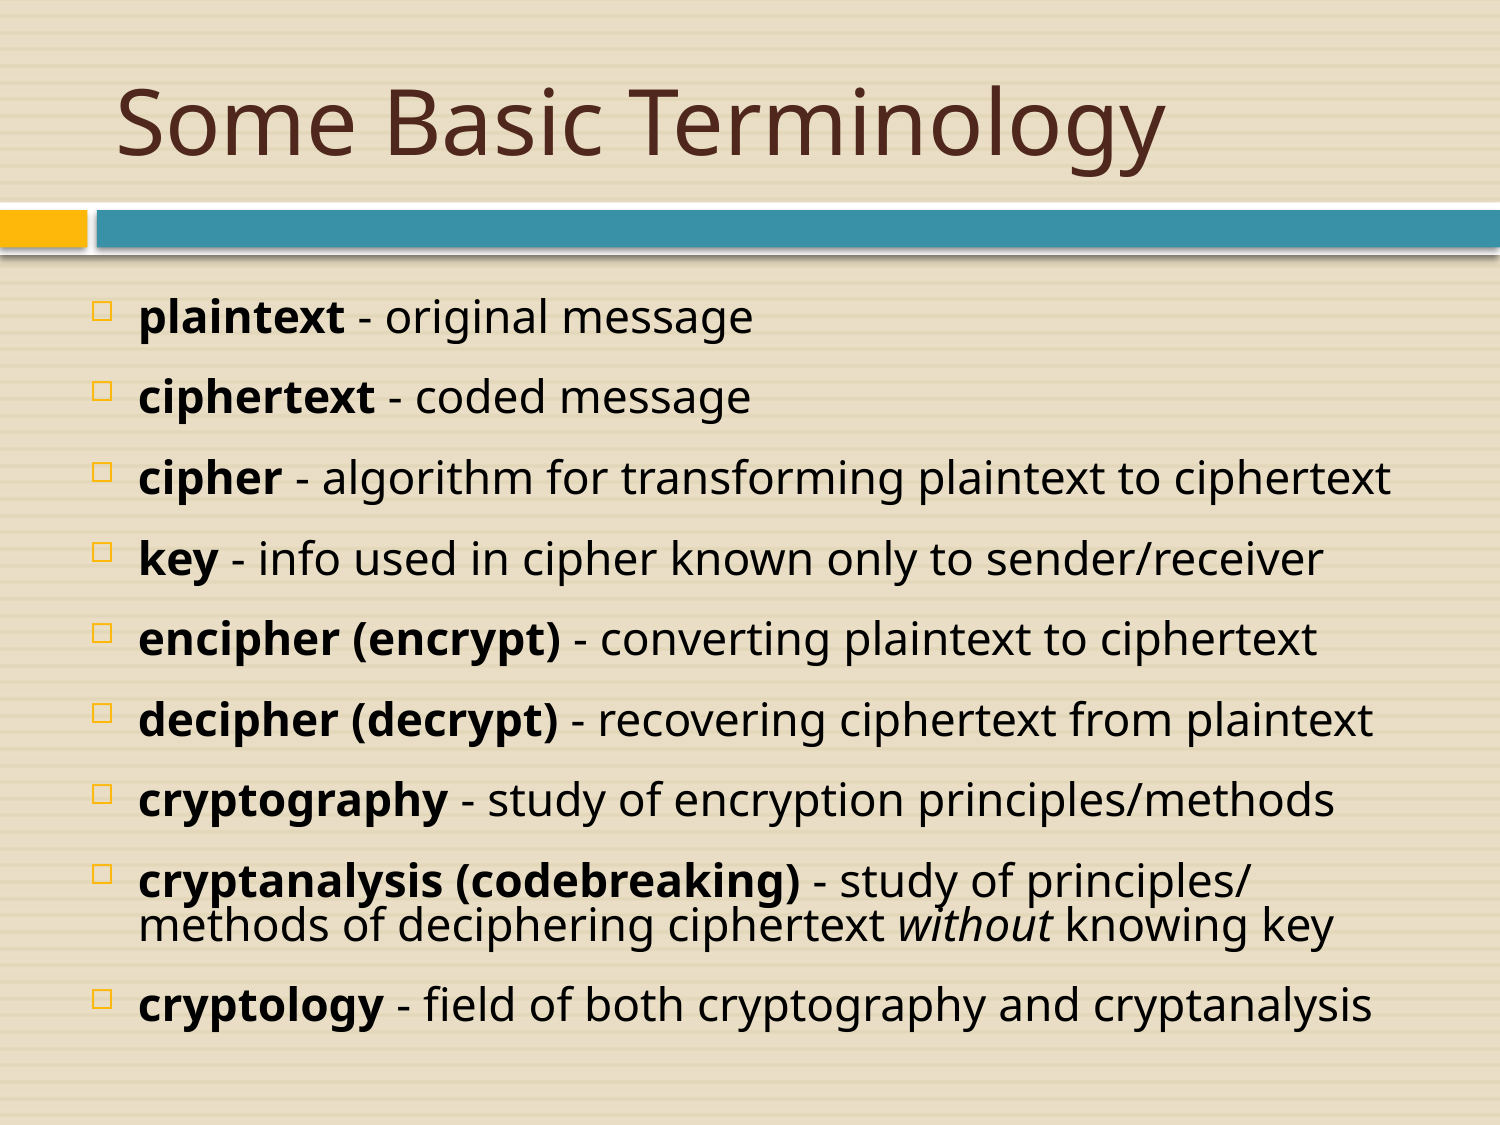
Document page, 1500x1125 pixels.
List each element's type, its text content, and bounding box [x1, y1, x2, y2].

list plaintext - original message ciphertext - coded message cipher - algorithm for transforming plaintext to ciphertext key - info used in cipher known only to sender/receiver encipher (encrypt) - converting plaintext to ciphertext decipher (decrypt) - recovering ciphertext from plaintext cryptography - study of encryption principles/methods cryptanalysis (codebreaking) - study of principles/ methods of deciphering ciphertext without knowing key cryptology - field of both cryptography and cryptanalysis [75, 290, 1425, 1075]
title Some Basic Terminology [100, 37, 1438, 200]
